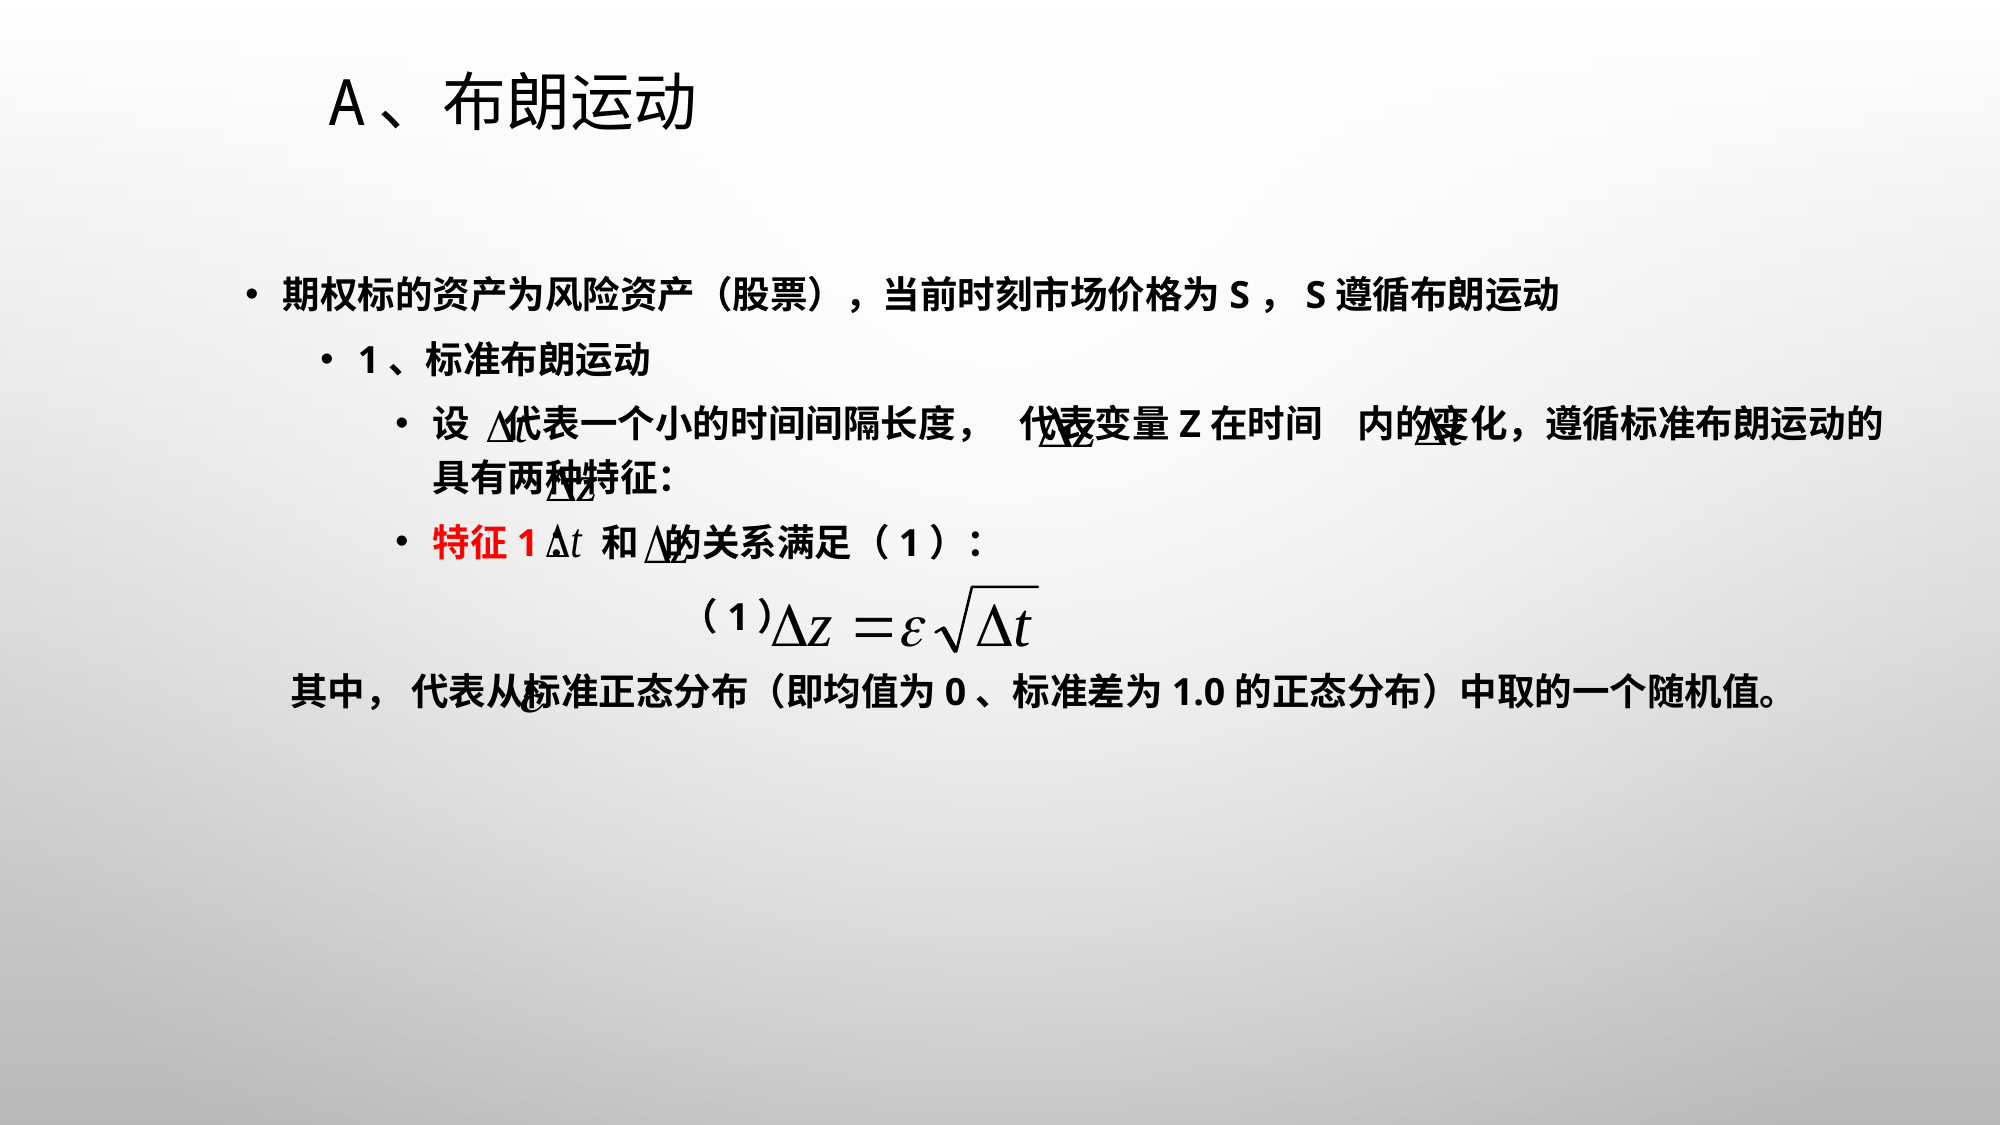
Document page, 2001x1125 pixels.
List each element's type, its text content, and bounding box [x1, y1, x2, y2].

title A、布朗运动 [312, 62, 1714, 147]
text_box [1028, 393, 1109, 458]
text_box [507, 667, 566, 731]
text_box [478, 398, 538, 455]
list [538, 518, 591, 570]
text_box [1404, 393, 1476, 460]
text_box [635, 511, 699, 574]
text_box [537, 453, 607, 511]
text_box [760, 573, 1049, 668]
picture [0, 0, 2000, 1125]
list 期权标的资产为风险资产（股票），当前时刻市场价格为S，S遵循布朗运动 1、标准布朗运动 设 代表一个小的时间间隔长度， 代表变量z在时间 内的变化，遵循标准布朗运动的 具有两种特征： 特征1： 和 的关系满足（1）： （1） 其中， 代表从标准正态分布（即均值为0、标准差为1.0的正态分布）中取的一个随机值。 [155, 184, 1942, 963]
